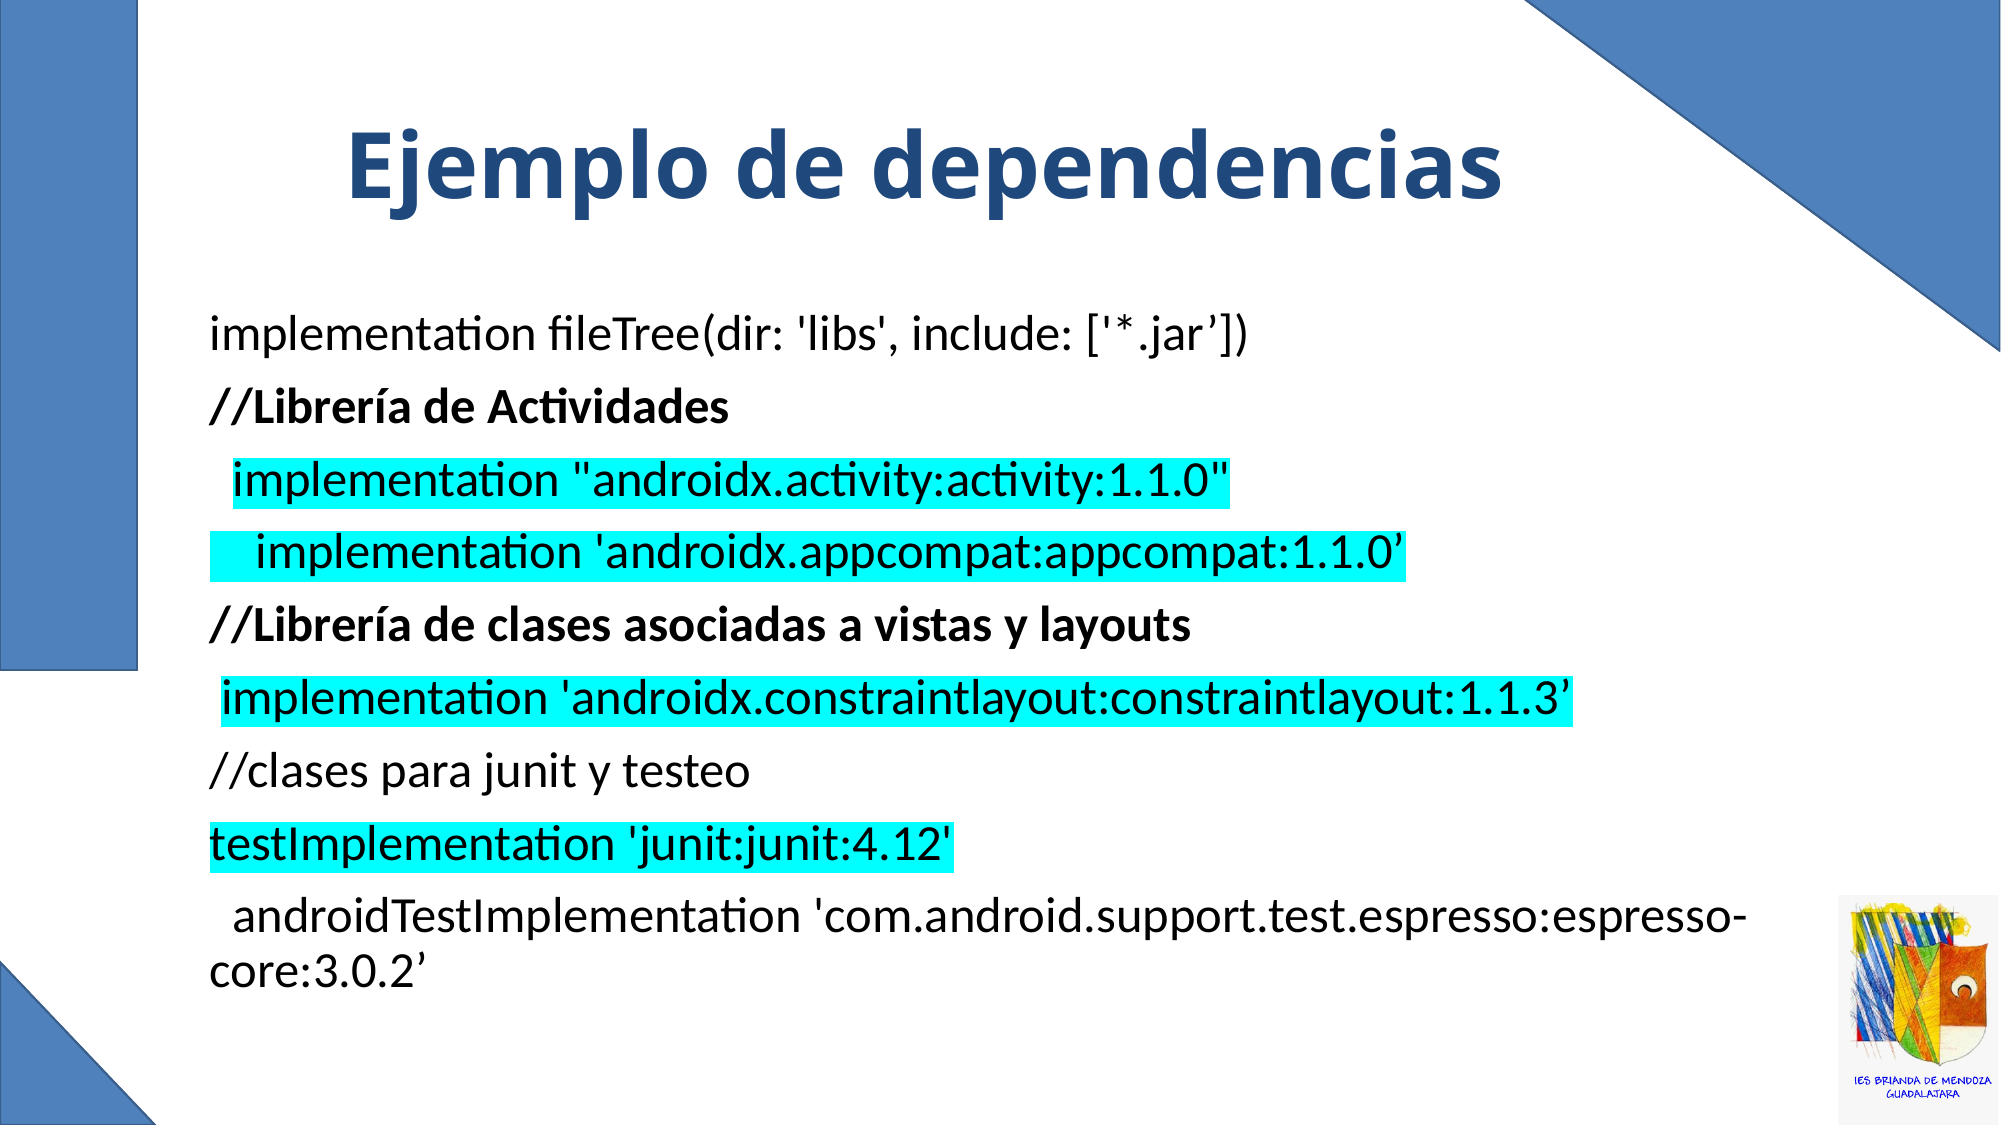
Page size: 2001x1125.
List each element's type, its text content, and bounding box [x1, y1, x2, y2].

picture [1838, 895, 1998, 1125]
title Ejemplo de dependencias [250, 59, 1599, 278]
list implementation fileTree(dir: 'libs', include: ['*.jar’]) //Librería de Actividades implementation "androidx.activity:activity:1.1.0" implementation 'androidx.appcompat:appcompat:1.1.0’ //Librería de clases asociadas a vistas y layouts implementation 'androidx.constraintlayout:constraintlayout:1.1.3’ //clases para junit y testeo testImplementation 'junit:junit:4.12' androidTestImplementation 'com.android.support.test.espresso:espresso-core:3.0.2’ [194, 299, 1828, 1014]
